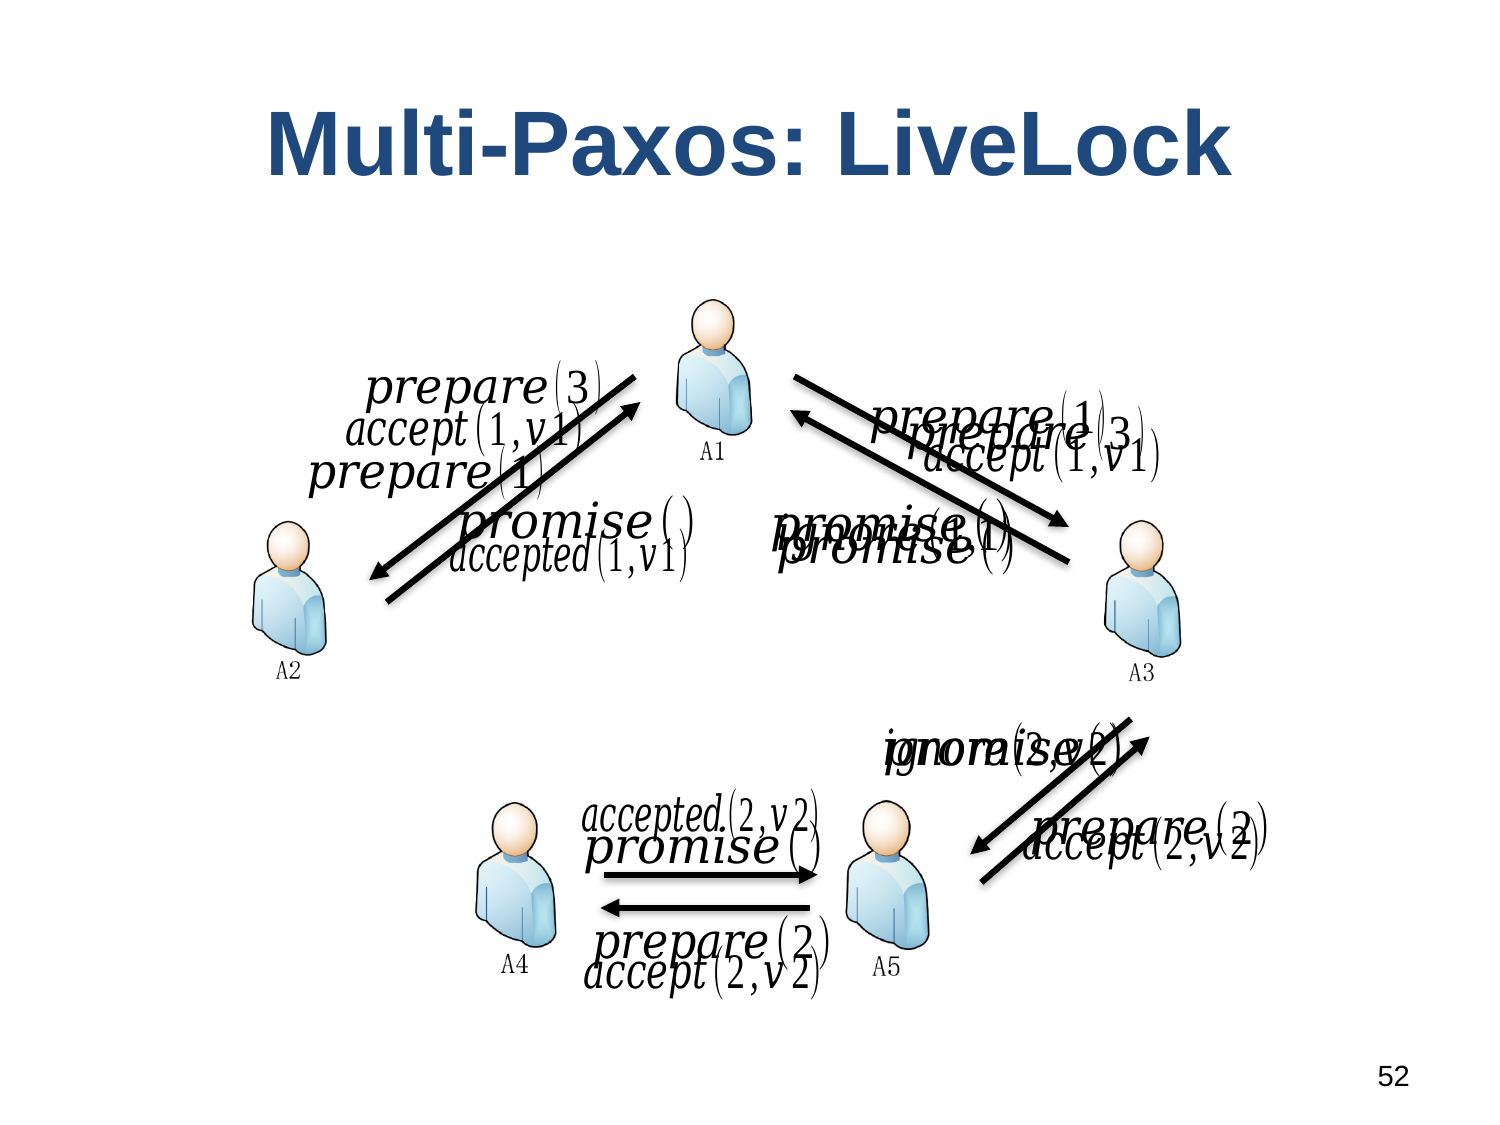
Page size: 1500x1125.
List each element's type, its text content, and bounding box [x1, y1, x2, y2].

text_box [368, 376, 636, 581]
picture [235, 515, 344, 694]
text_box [981, 736, 1150, 883]
slide_number 52 [1074, 1050, 1425, 1103]
picture [829, 789, 951, 991]
title Multi-Paxos: LiveLock [75, 45, 1425, 233]
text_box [794, 376, 1070, 409]
picture [457, 795, 574, 985]
picture [1086, 515, 1196, 694]
picture [652, 291, 775, 471]
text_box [969, 718, 1132, 855]
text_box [789, 409, 1070, 563]
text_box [386, 401, 641, 603]
